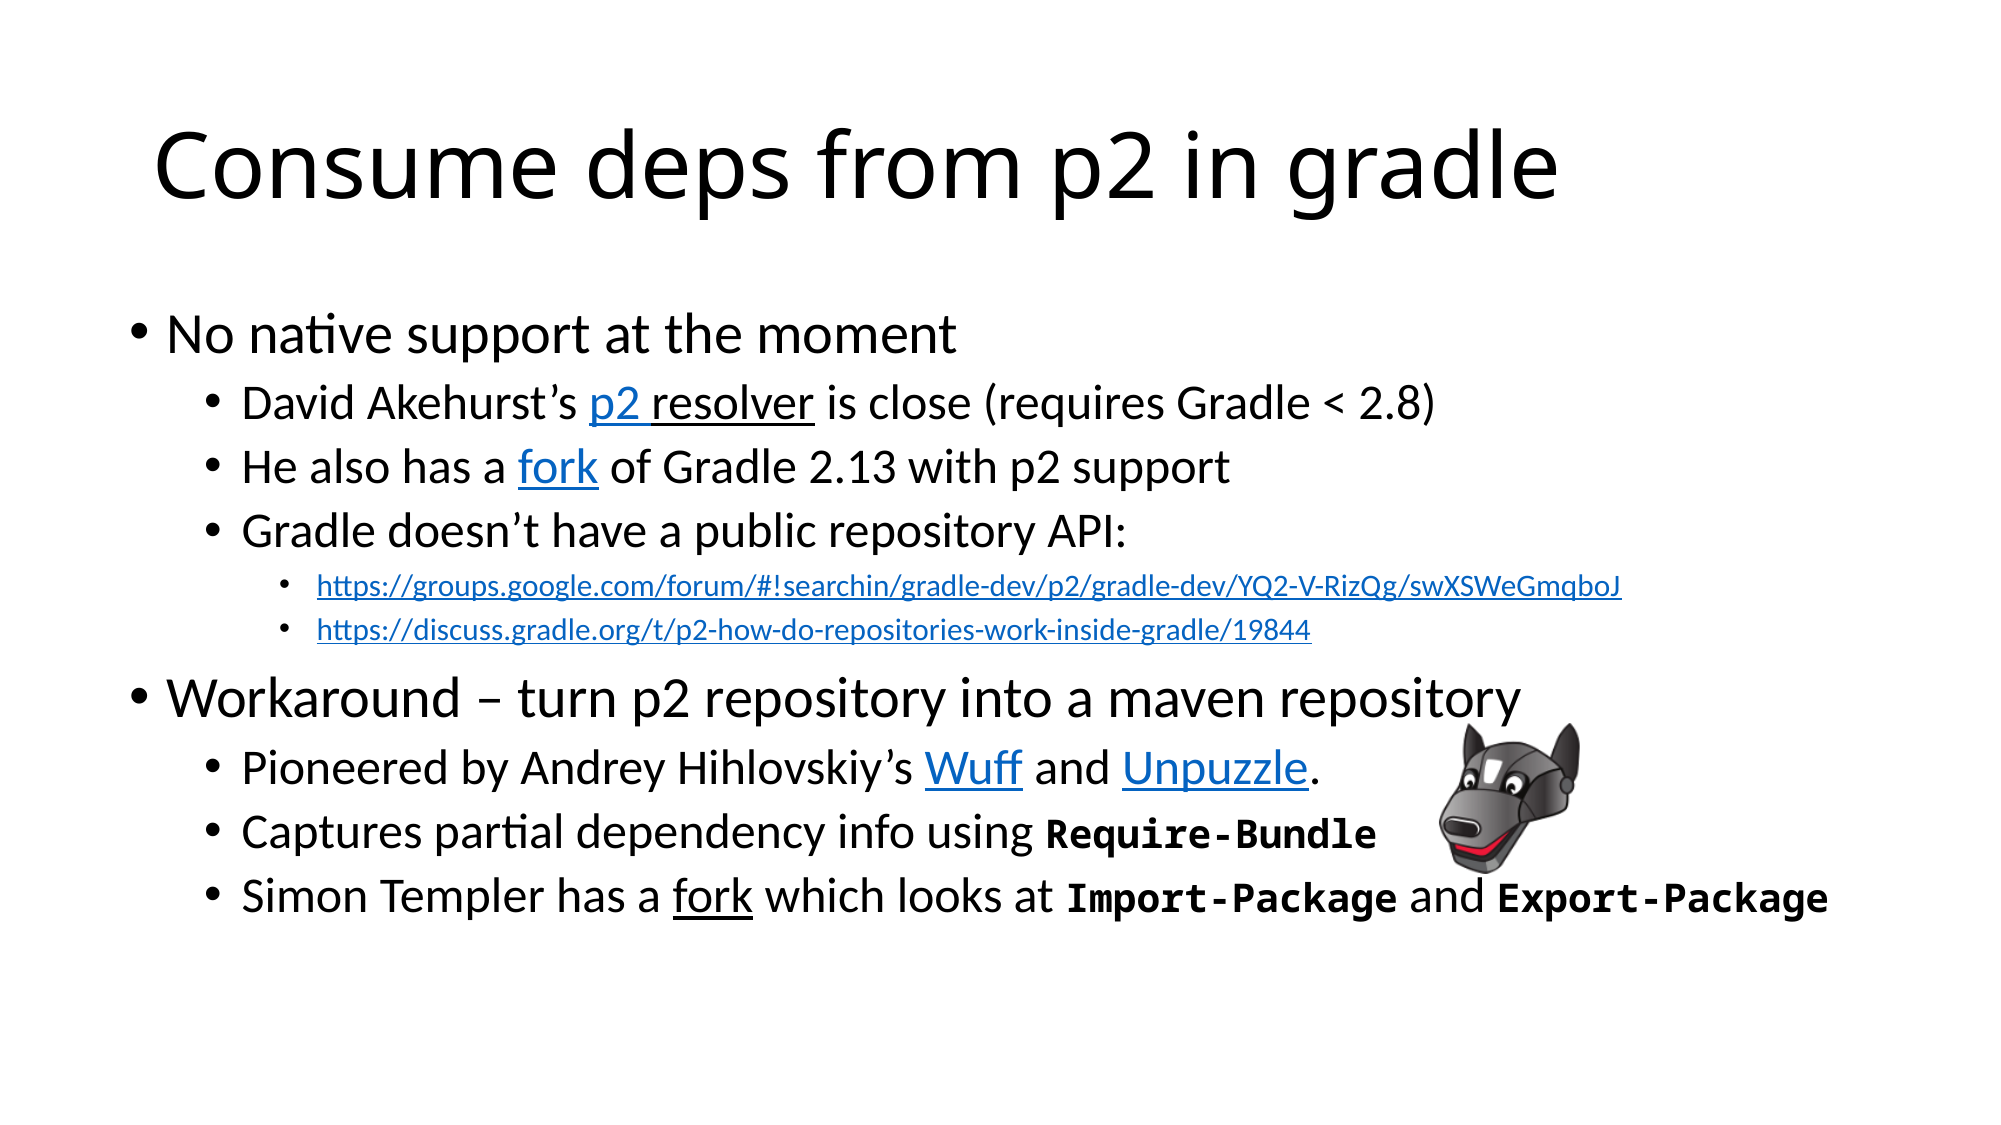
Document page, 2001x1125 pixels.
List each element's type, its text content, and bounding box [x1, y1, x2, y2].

list No native support at the moment David Akehurst’s p2 resolver is close (requires Gradle < 2.8) He also has a fork of Gradle 2.13 with p2 support Gradle doesn’t have a public repository API: https://groups.google.com/forum/#!searchin/gradle-dev/p2/gradle-dev/YQ2-V-RizQg/swXSWeGmqboJ https://discuss.gradle.org/t/p2-how-do-repositories-work-inside-gradle/19844 Workaround – turn p2 repository into a maven repository Pioneered by Andrey Hihlovskiy’s Wuff and Unpuzzle. Captures partial dependency info using Require-Bundle Simon Templer has a fork which looks at Import-Package and Export-Package [114, 295, 1921, 1068]
picture [1432, 723, 1580, 874]
title Consume deps from p2 in gradle [137, 59, 1863, 278]
